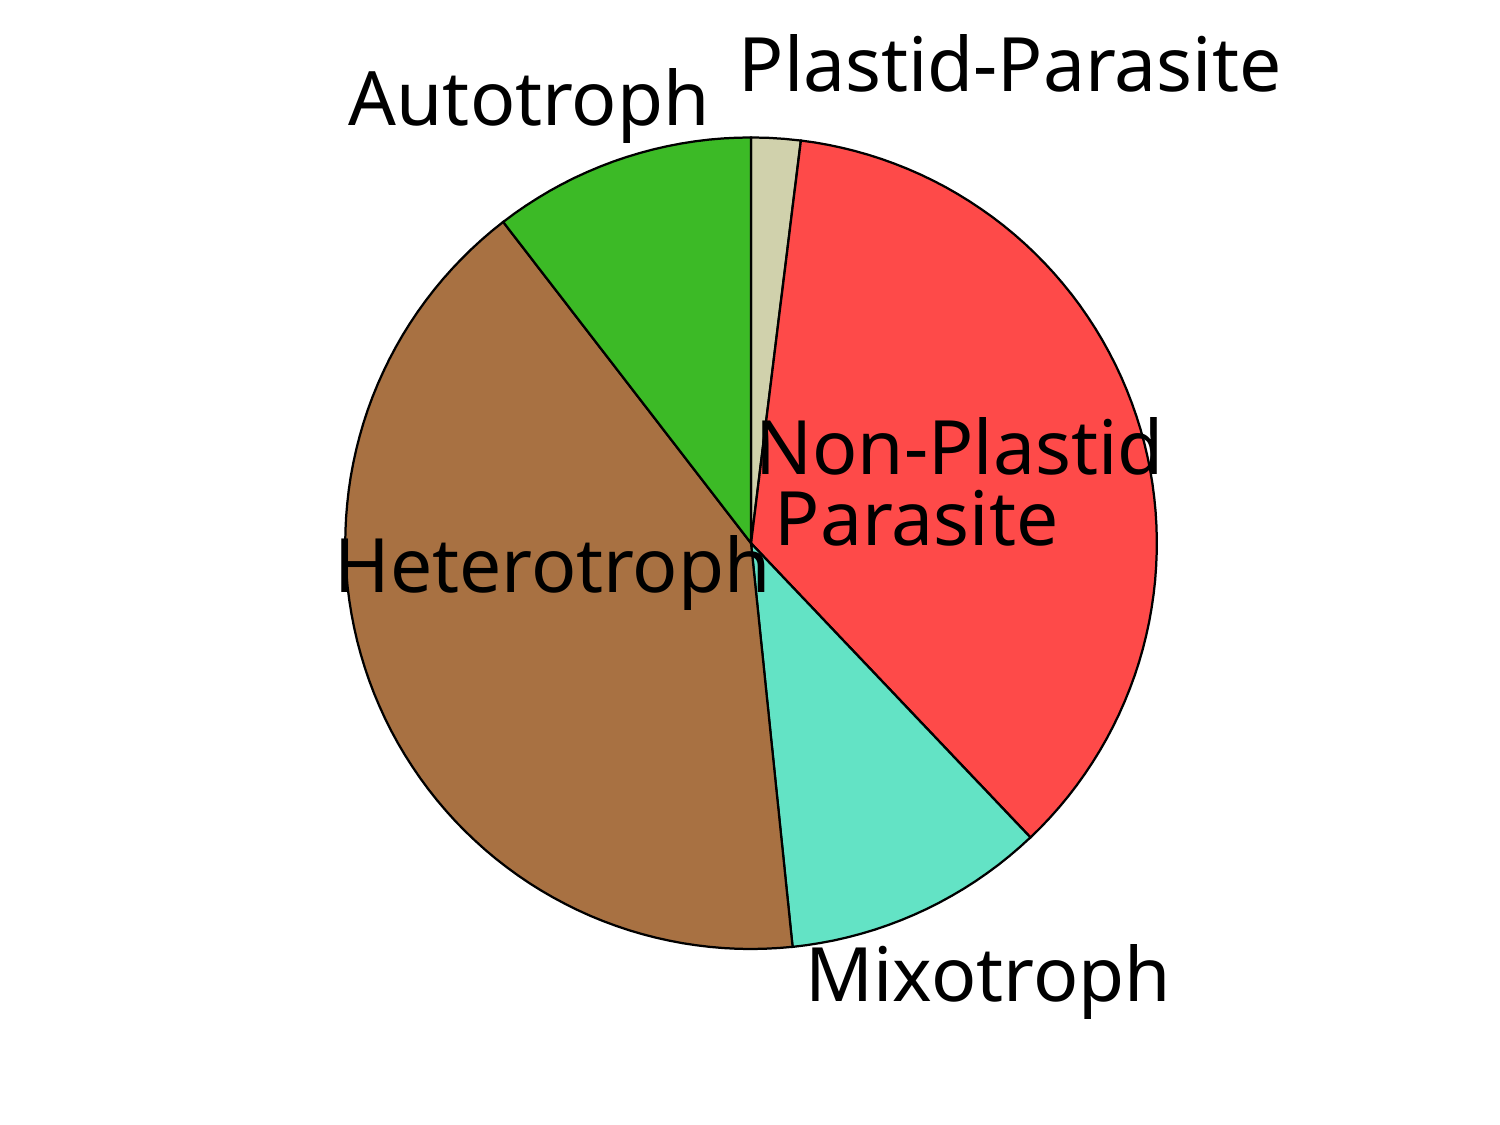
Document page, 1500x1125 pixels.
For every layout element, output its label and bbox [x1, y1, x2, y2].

text_box [0, 0, 1500, 1051]
